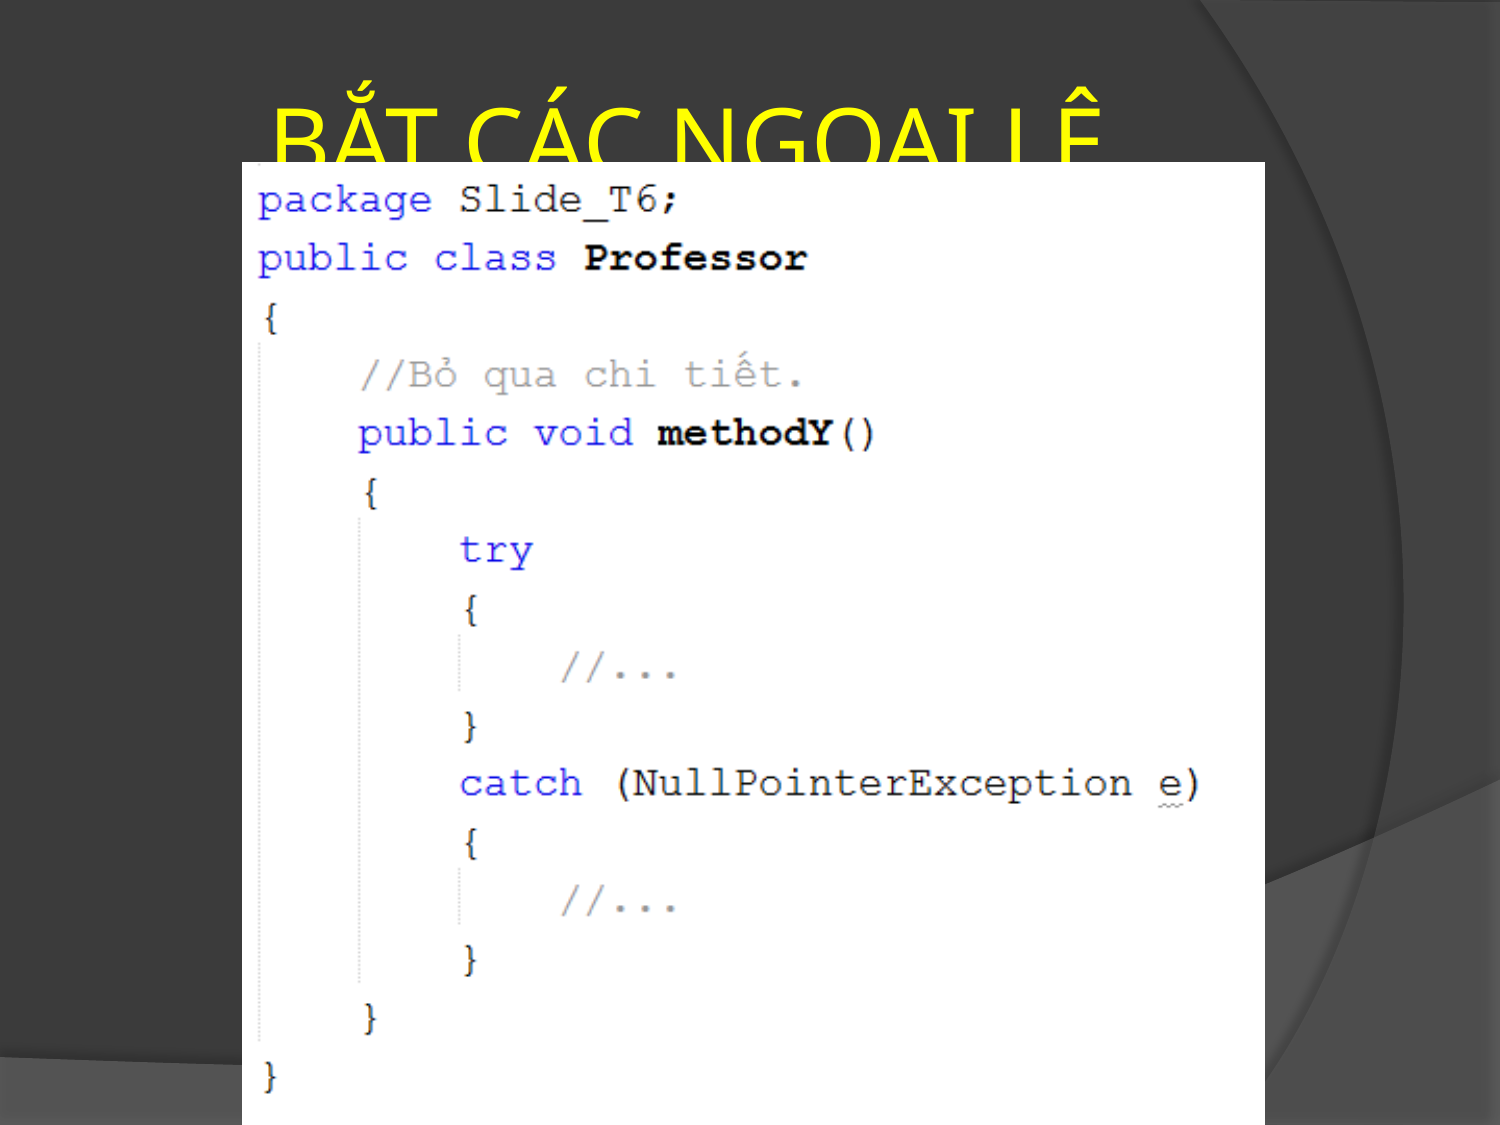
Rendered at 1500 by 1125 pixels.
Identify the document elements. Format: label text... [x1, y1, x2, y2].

title BẮT CÁC NGOẠI LỆ [75, 45, 1300, 233]
picture [241, 162, 1266, 1125]
